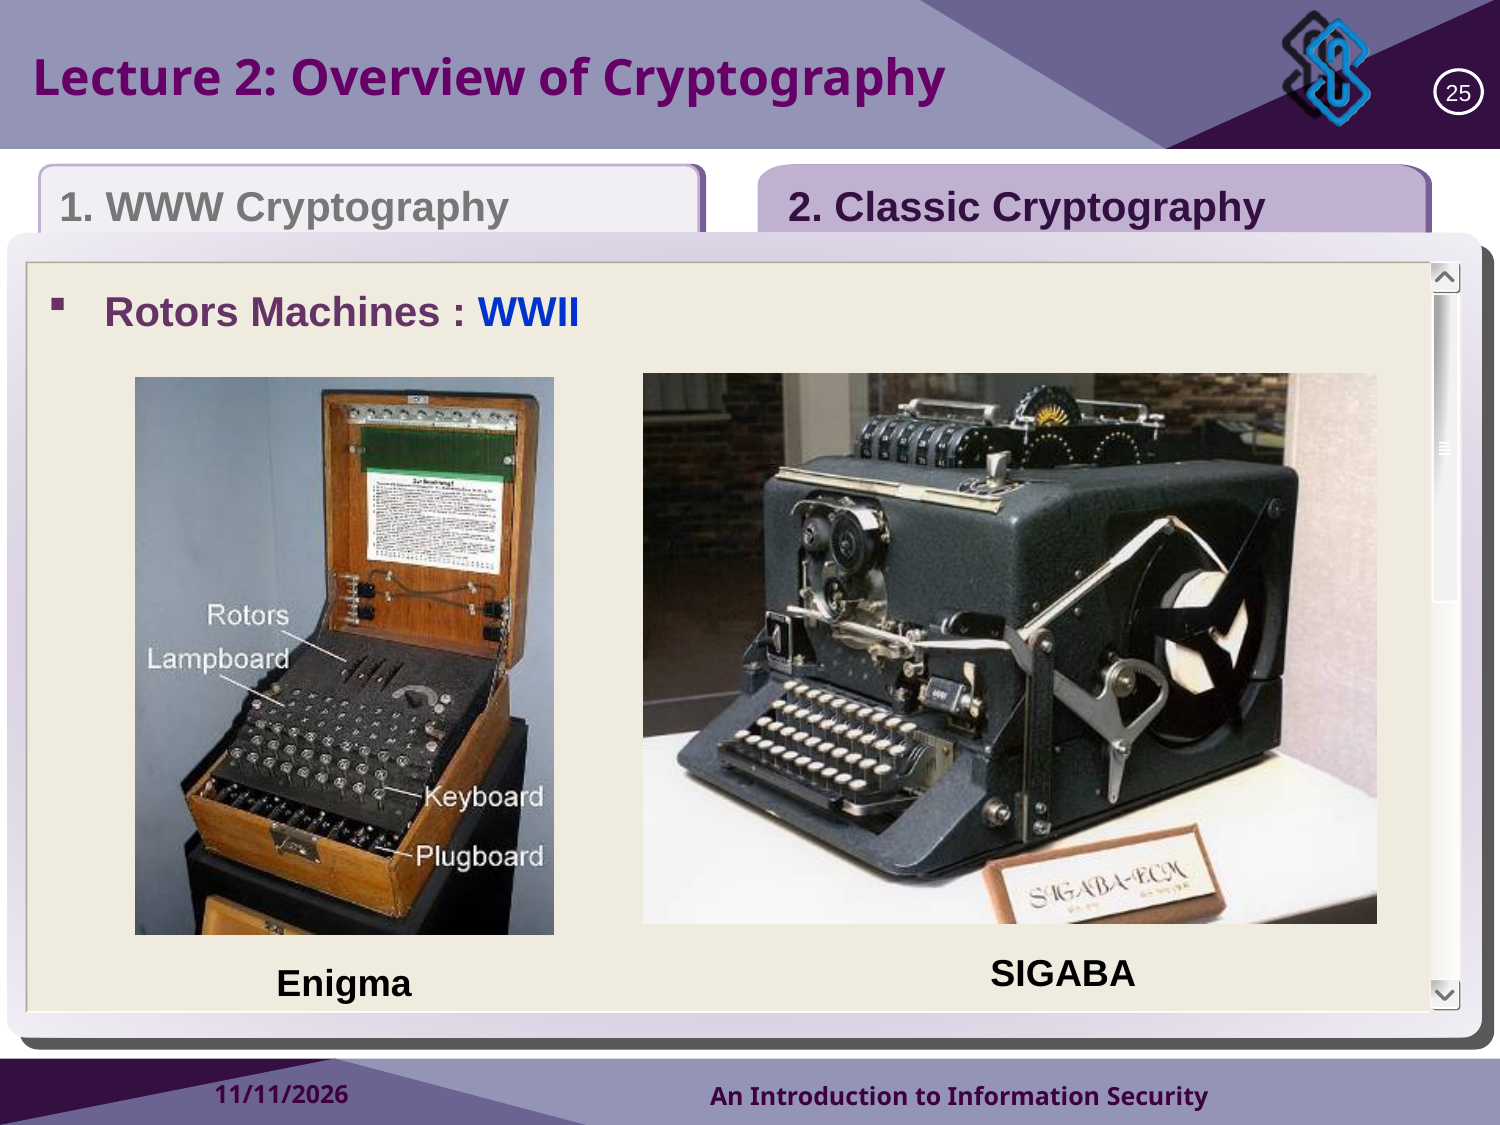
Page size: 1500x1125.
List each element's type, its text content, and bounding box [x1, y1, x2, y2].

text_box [0, 159, 1500, 1059]
picture [1268, 10, 1387, 129]
footer An Introduction to Information Security [695, 1073, 1412, 1118]
picture [135, 377, 554, 935]
title Lecture 2: Overview of Cryptography [17, 31, 1058, 121]
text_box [22, 258, 1465, 1016]
picture [643, 373, 1377, 924]
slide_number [199, 1073, 550, 1118]
slide_number 25 [1433, 68, 1484, 116]
